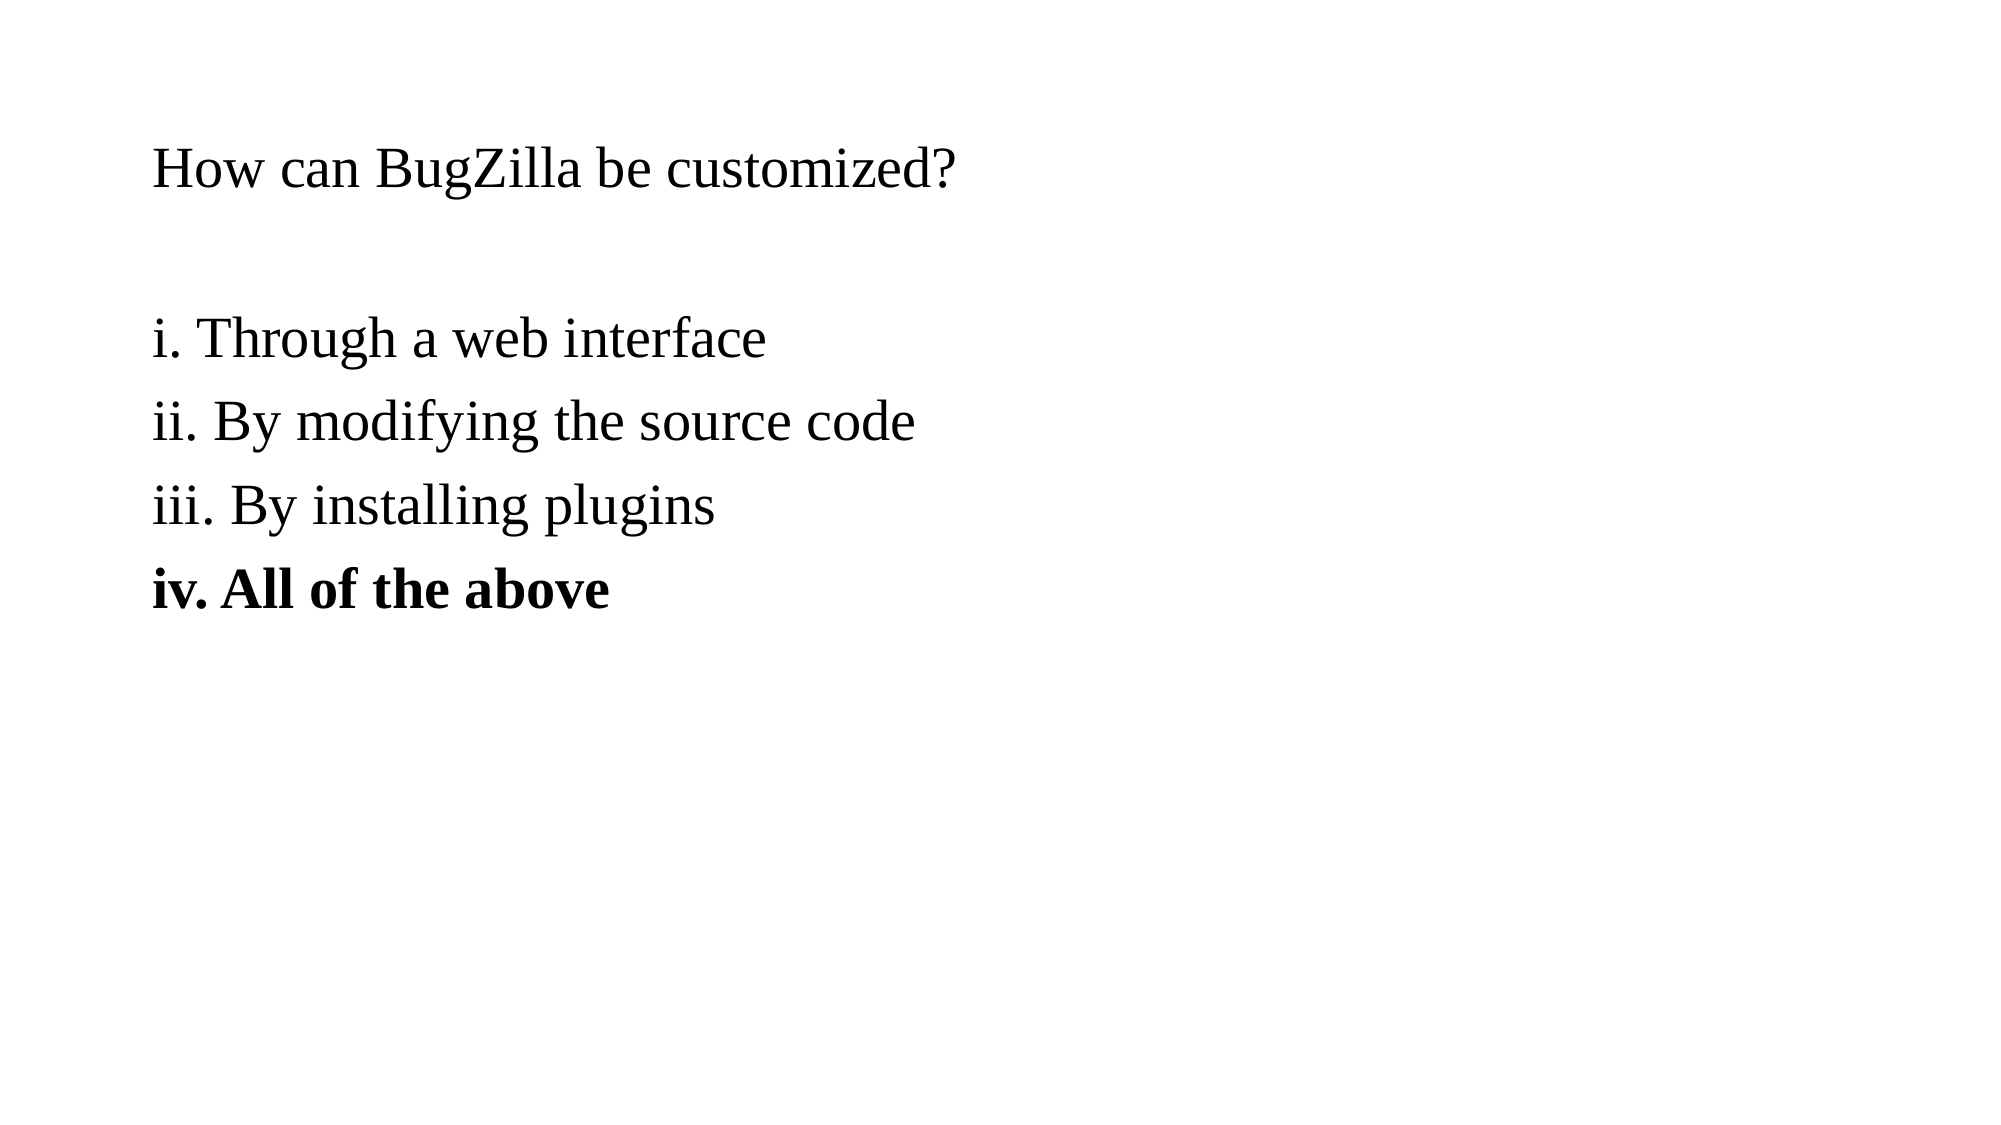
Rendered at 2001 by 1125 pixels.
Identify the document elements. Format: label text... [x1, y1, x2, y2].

title How can BugZilla be customized? [137, 59, 1863, 278]
list i. Through a web interface ii. By modifying the source code iii. By installing plugins iv. All of the above [137, 299, 1863, 1014]
